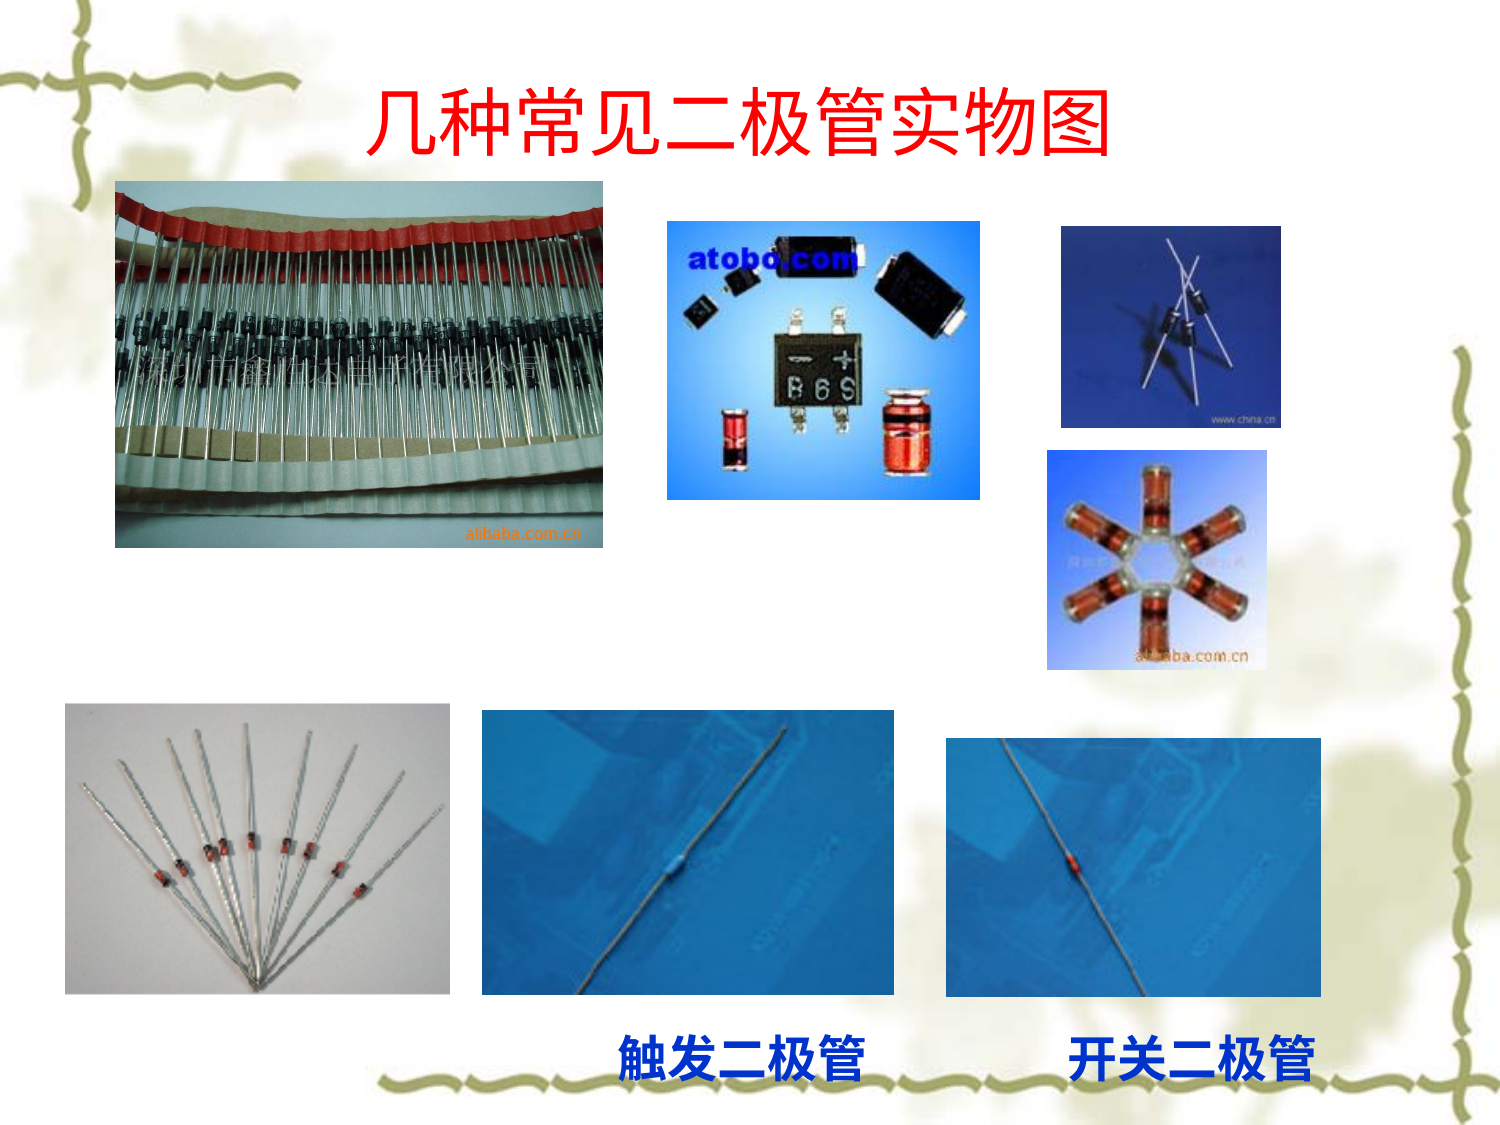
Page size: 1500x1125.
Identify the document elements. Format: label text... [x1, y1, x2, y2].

slide_number [1074, 987, 1451, 1066]
picture [0, 0, 1500, 1125]
text_box 开关二极管 [1052, 1020, 1348, 1095]
text_box 触发二极管 [602, 1020, 957, 1095]
text_box 几种常见二极管实物图 [327, 67, 1149, 174]
